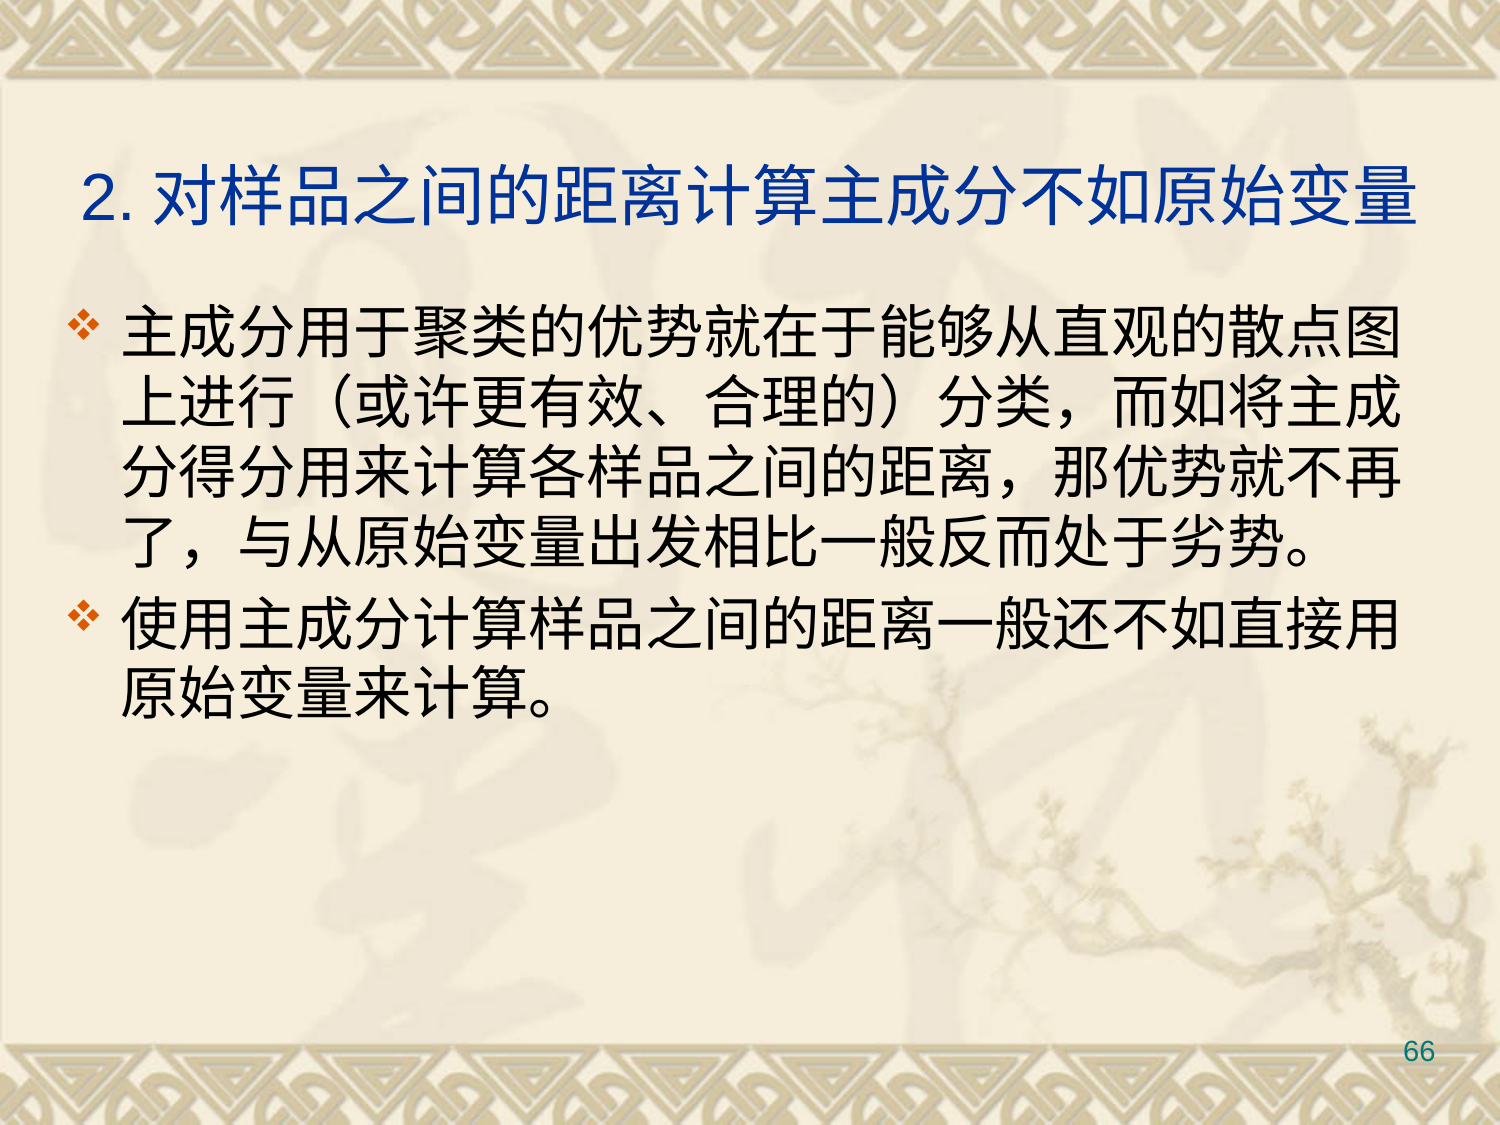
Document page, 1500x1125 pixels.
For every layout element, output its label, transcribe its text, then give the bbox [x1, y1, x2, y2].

title 2.对样品之间的距离计算主成分不如原始变量 [49, 99, 1451, 287]
picture [0, 0, 1500, 1125]
list 主成分用于聚类的优势就在于能够从直观的散点图上进行（或许更有效、合理的）分类，而如将主成分得分用来计算各样品之间的距离，那优势就不再了，与从原始变量出发相比一般反而处于劣势。 使用主成分计算样品之间的距离一般还不如直接用原始变量来计算。 [49, 287, 1451, 1001]
slide_number 66 [1074, 1024, 1451, 1103]
